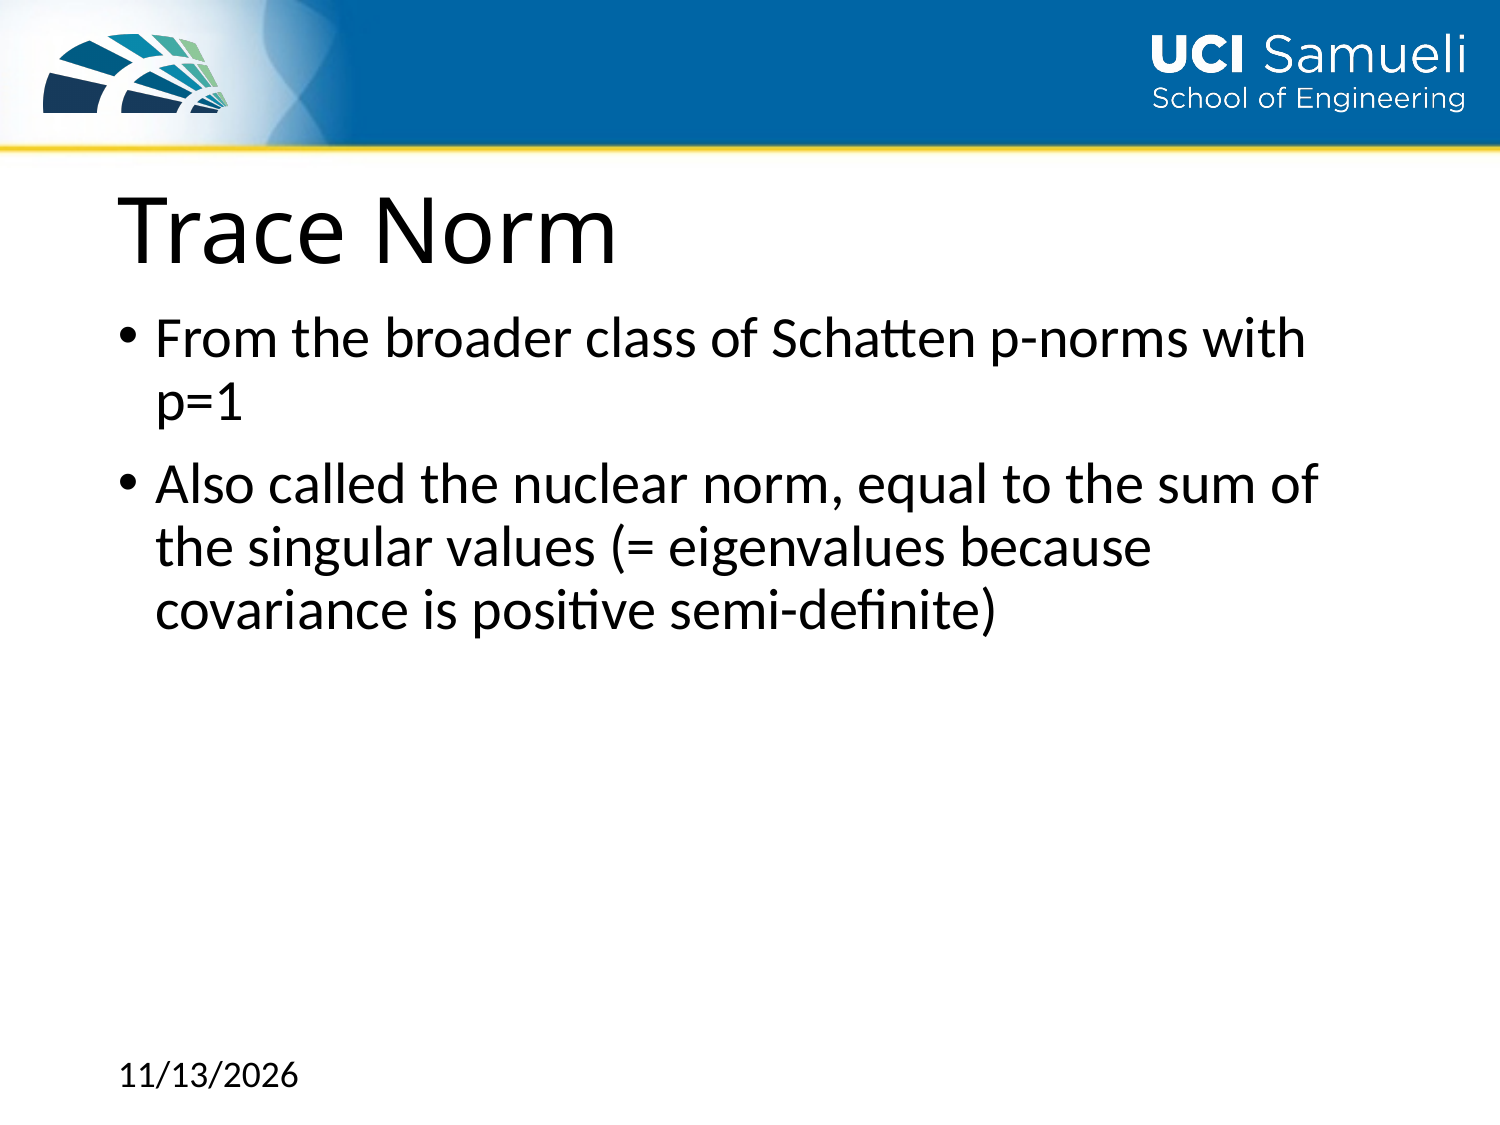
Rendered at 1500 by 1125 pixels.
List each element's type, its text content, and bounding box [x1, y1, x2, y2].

title Trace Norm [103, 177, 1397, 278]
list From the broader class of Schatten p-norms with p=1 Also called the nuclear norm, equal to the sum of the singular values (= eigenvalues because covariance is positive semi-definite) [103, 299, 1397, 1014]
picture [0, 0, 1500, 168]
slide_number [103, 1042, 441, 1103]
